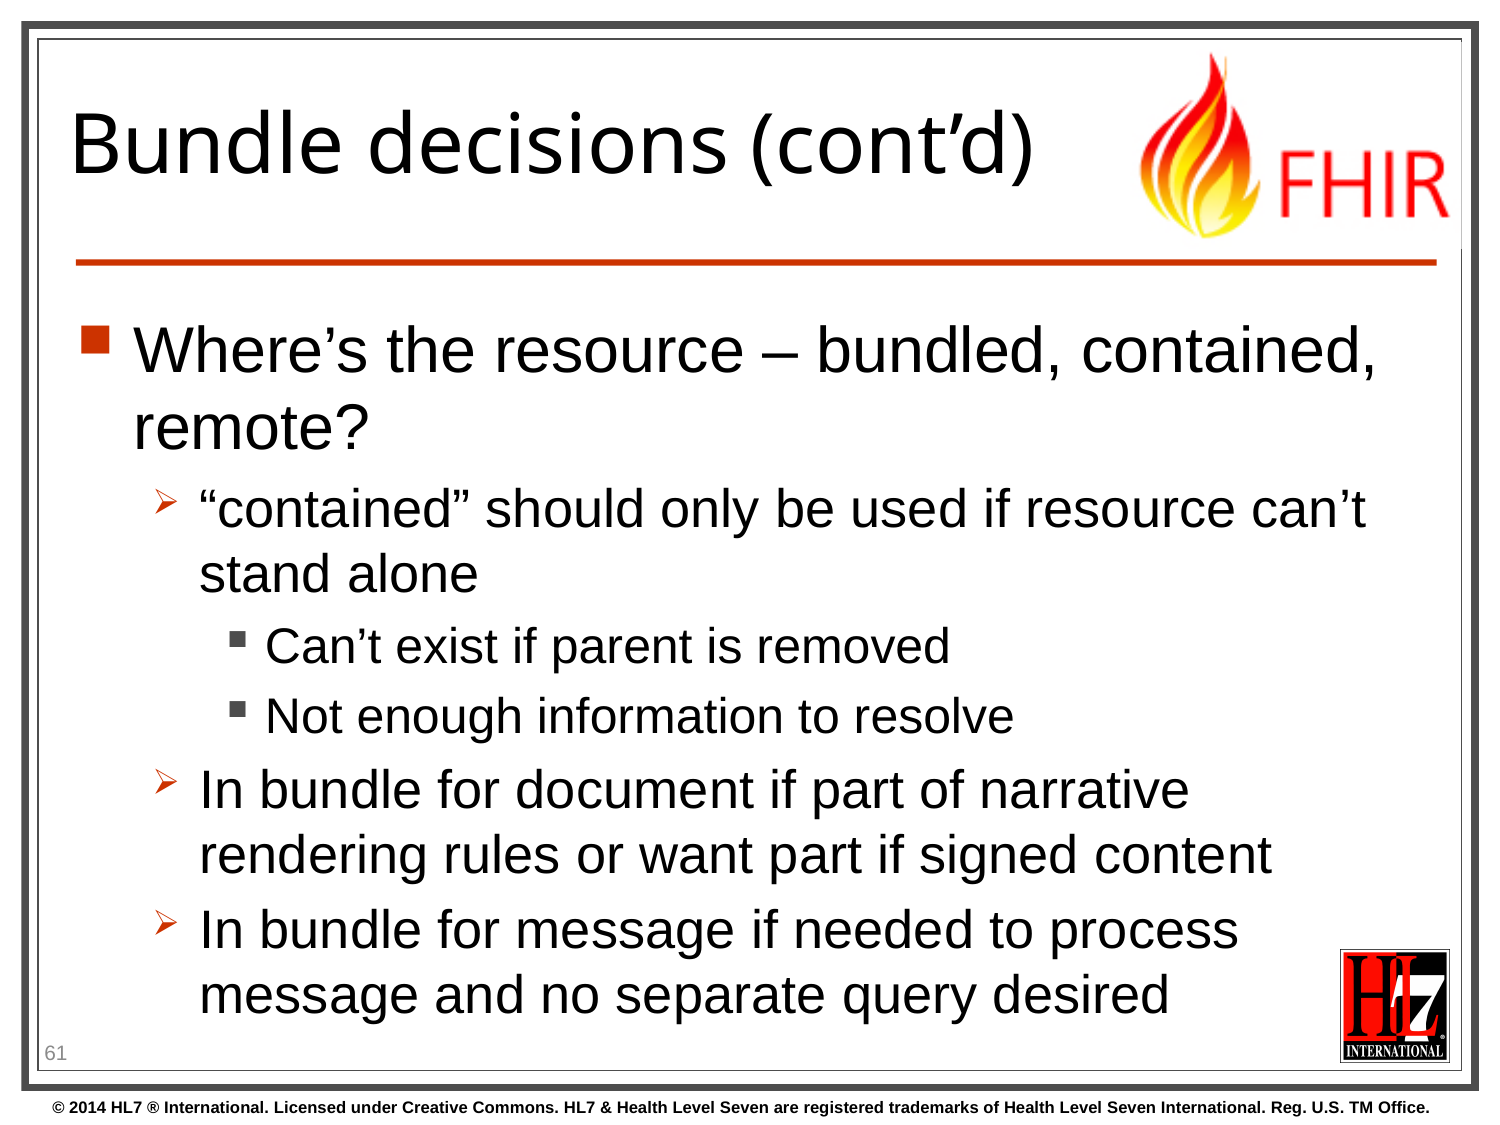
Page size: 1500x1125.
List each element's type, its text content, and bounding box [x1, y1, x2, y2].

list Where’s the resource – bundled, contained, remote? “contained” should only be used if resource can’t stand alone Can’t exist if parent is removed Not enough information to resolve In bundle for document if part of narrative rendering rules or want part if signed content In bundle for message if needed to process message and no separate query desired [62, 299, 1438, 1035]
picture [1128, 42, 1462, 249]
picture [1340, 949, 1450, 1063]
title Bundle decisions (cont’d) [53, 54, 1128, 244]
slide_number 61 [29, 1034, 148, 1071]
